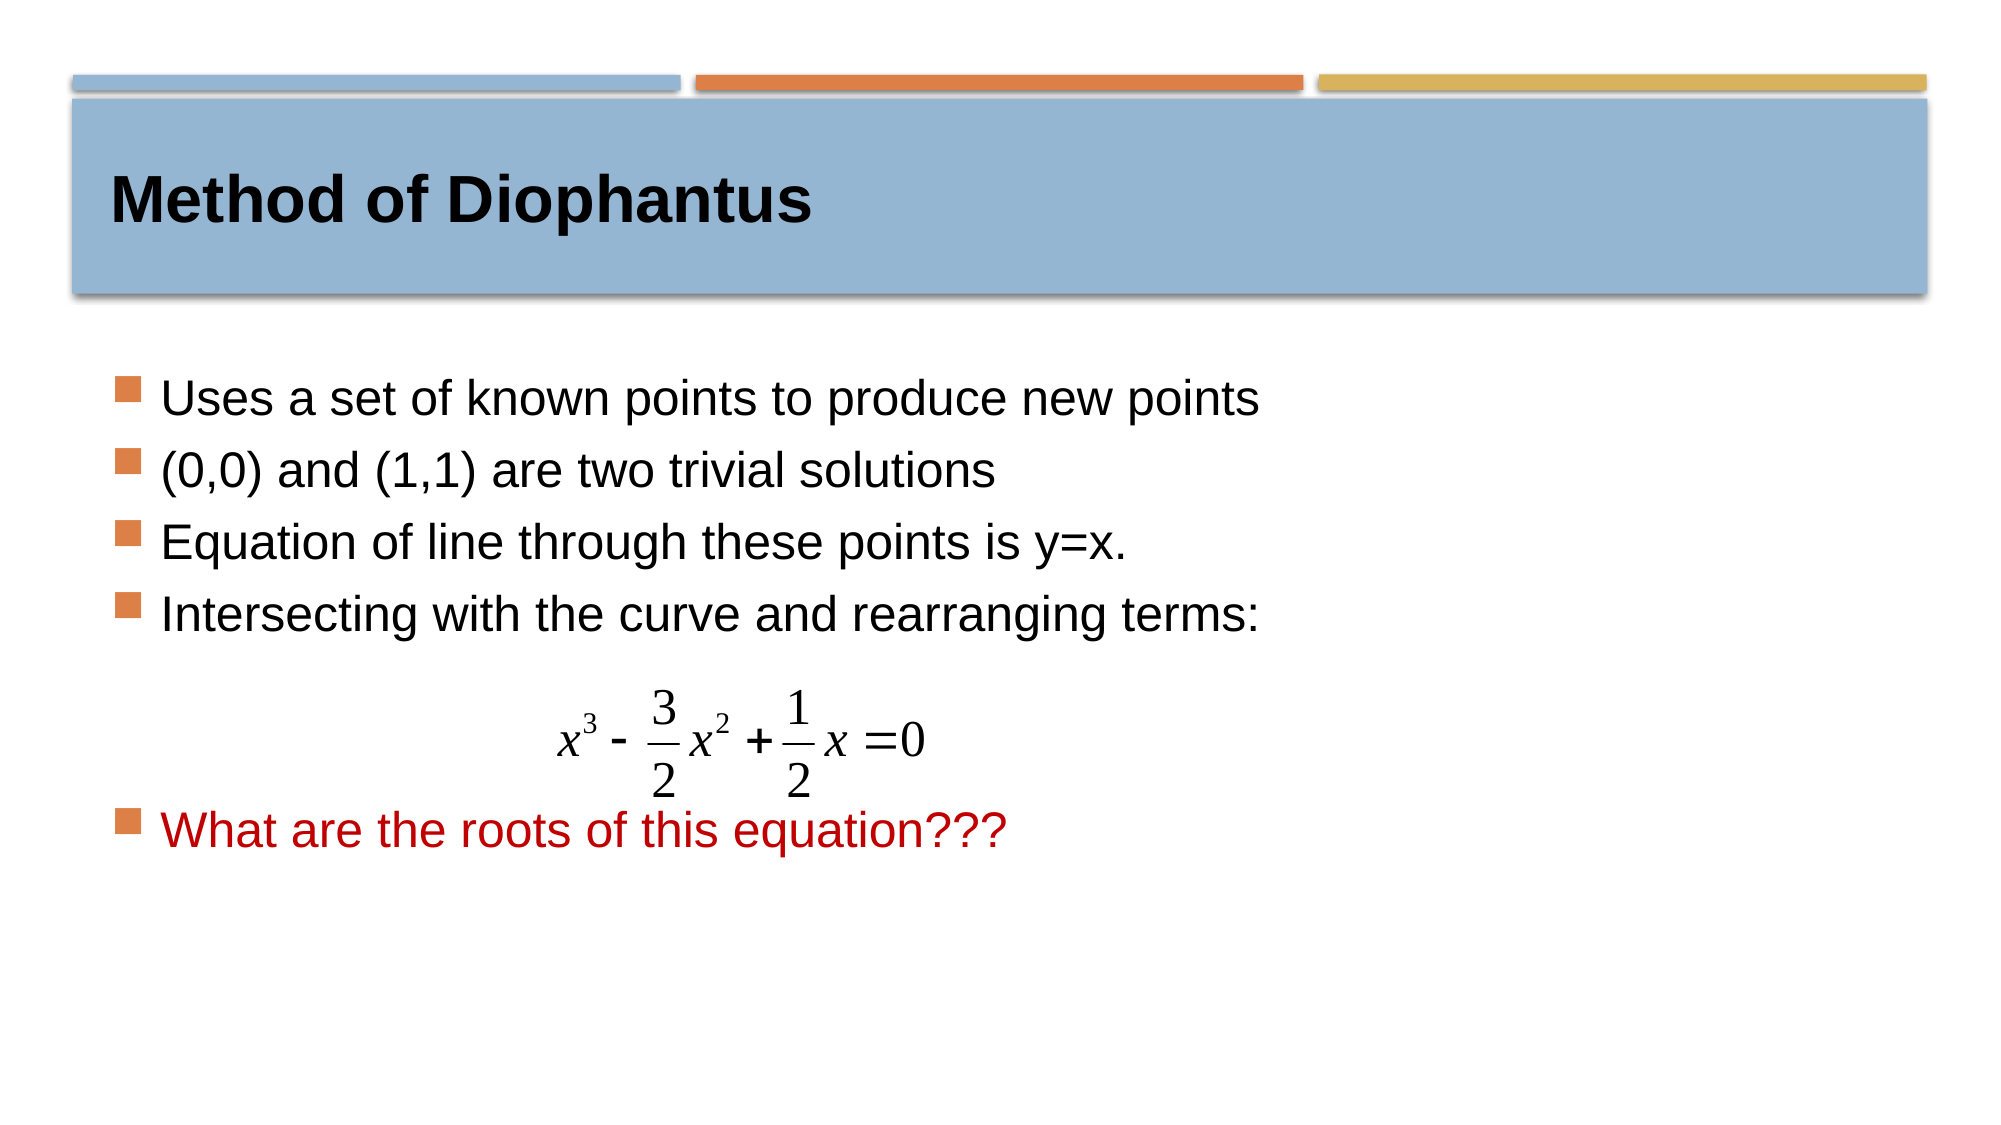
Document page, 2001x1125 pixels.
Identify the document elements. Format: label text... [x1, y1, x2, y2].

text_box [547, 674, 936, 809]
title Method of Diophantus [95, 112, 1905, 280]
list Uses a set of known points to produce new points (0,0) and (1,1) are two trivial solutions Equation of line through these points is y=x. Intersecting with the curve and rearranging terms: What are the roots of this equation??? [95, 357, 1905, 962]
